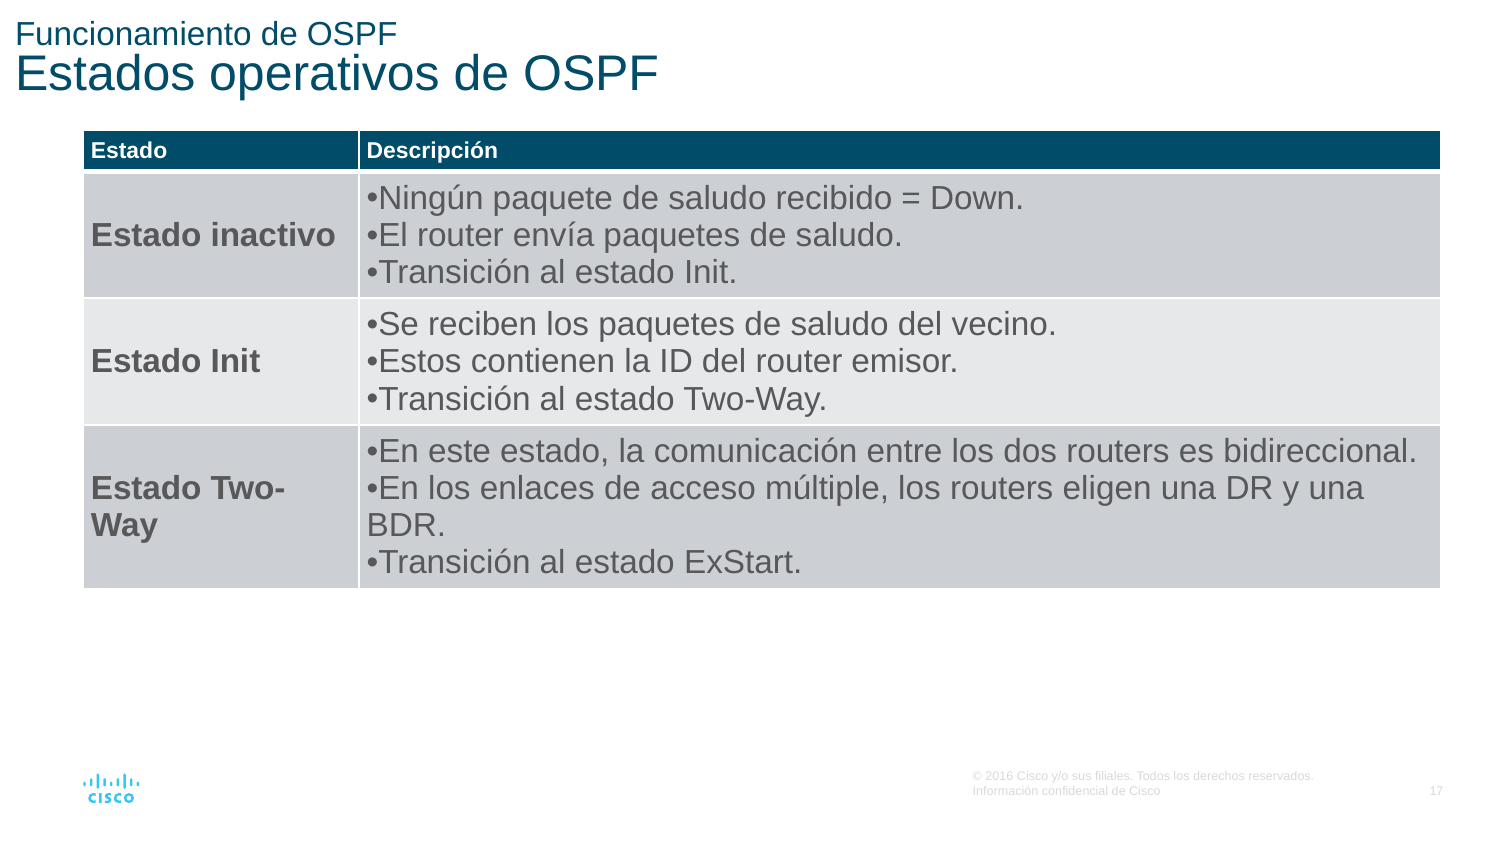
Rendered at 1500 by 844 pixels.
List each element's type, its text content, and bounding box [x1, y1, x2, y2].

table_cell Estado Init [84, 299, 358, 424]
table_cell En este estado, la comunicación entre los dos routers es bidireccional. En los enlaces de acceso múltiple, los routers eligen una DR y una BDR. Transición al estado ExStart. [360, 426, 1440, 588]
table_cell Estado inactivo [84, 174, 358, 297]
table_header Estado [84, 131, 358, 169]
table_header Descripción [360, 131, 1440, 169]
title Funcionamiento de OSPF Estados operativos de OSPF [0, 0, 1369, 121]
table_cell Ningún paquete de saludo recibido = Down. El router envía paquetes de saludo. Transición al estado Init. [360, 174, 1440, 297]
table_cell Estado Two-Way [84, 426, 358, 588]
table_cell Se reciben los paquetes de saludo del vecino. Estos contienen la ID del router emisor. Transición al estado Two-Way. [360, 299, 1440, 424]
